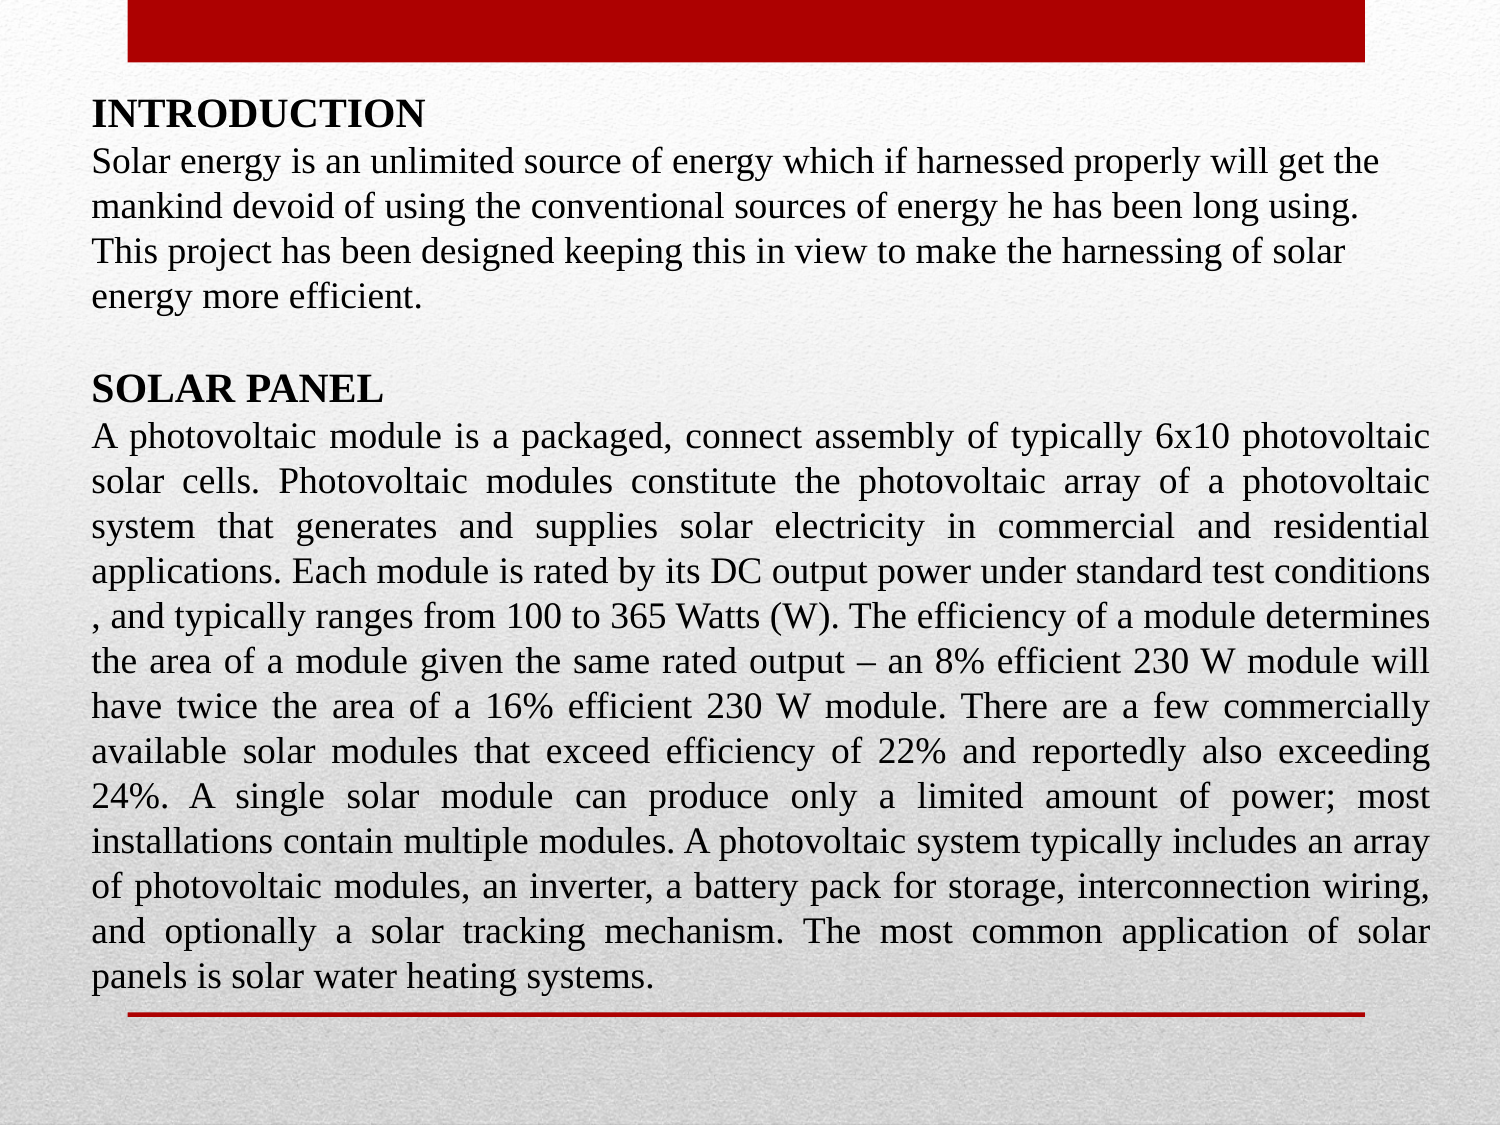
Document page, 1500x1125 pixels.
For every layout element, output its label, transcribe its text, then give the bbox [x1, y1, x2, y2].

text_box INTRODUCTION Solar energy is an unlimited source of energy which if harnessed properly will get the mankind devoid of using the conventional sources of energy he has been long using. This project has been designed keeping this in view to make the harnessing of solar energy more efficient. SOLAR PANEL A photovoltaic module is a packaged, connect assembly of typically 6x10 photovoltaic solar cells. Photovoltaic modules constitute the photovoltaic array of a photovoltaic system that generates and supplies solar electricity in commercial and residential applications. Each module is rated by its DC output power under standard test conditions , and typically ranges from 100 to 365 Watts (W). The efficiency of a module determines the area of a module given the same rated output – an 8% efficient 230 W module will have twice the area of a 16% efficient 230 W module. There are a few commercially available solar modules that exceed efficiency of 22% and reportedly also exceeding 24%. A single solar module can produce only a limited amount of power; most installations contain multiple modules. A photovoltaic system typically includes an array of photovoltaic modules, an inverter, a battery pack for storage, interconnection wiring, and optionally a solar tracking mechanism. The most common application of solar panels is solar water heating systems. [76, 78, 1447, 1048]
